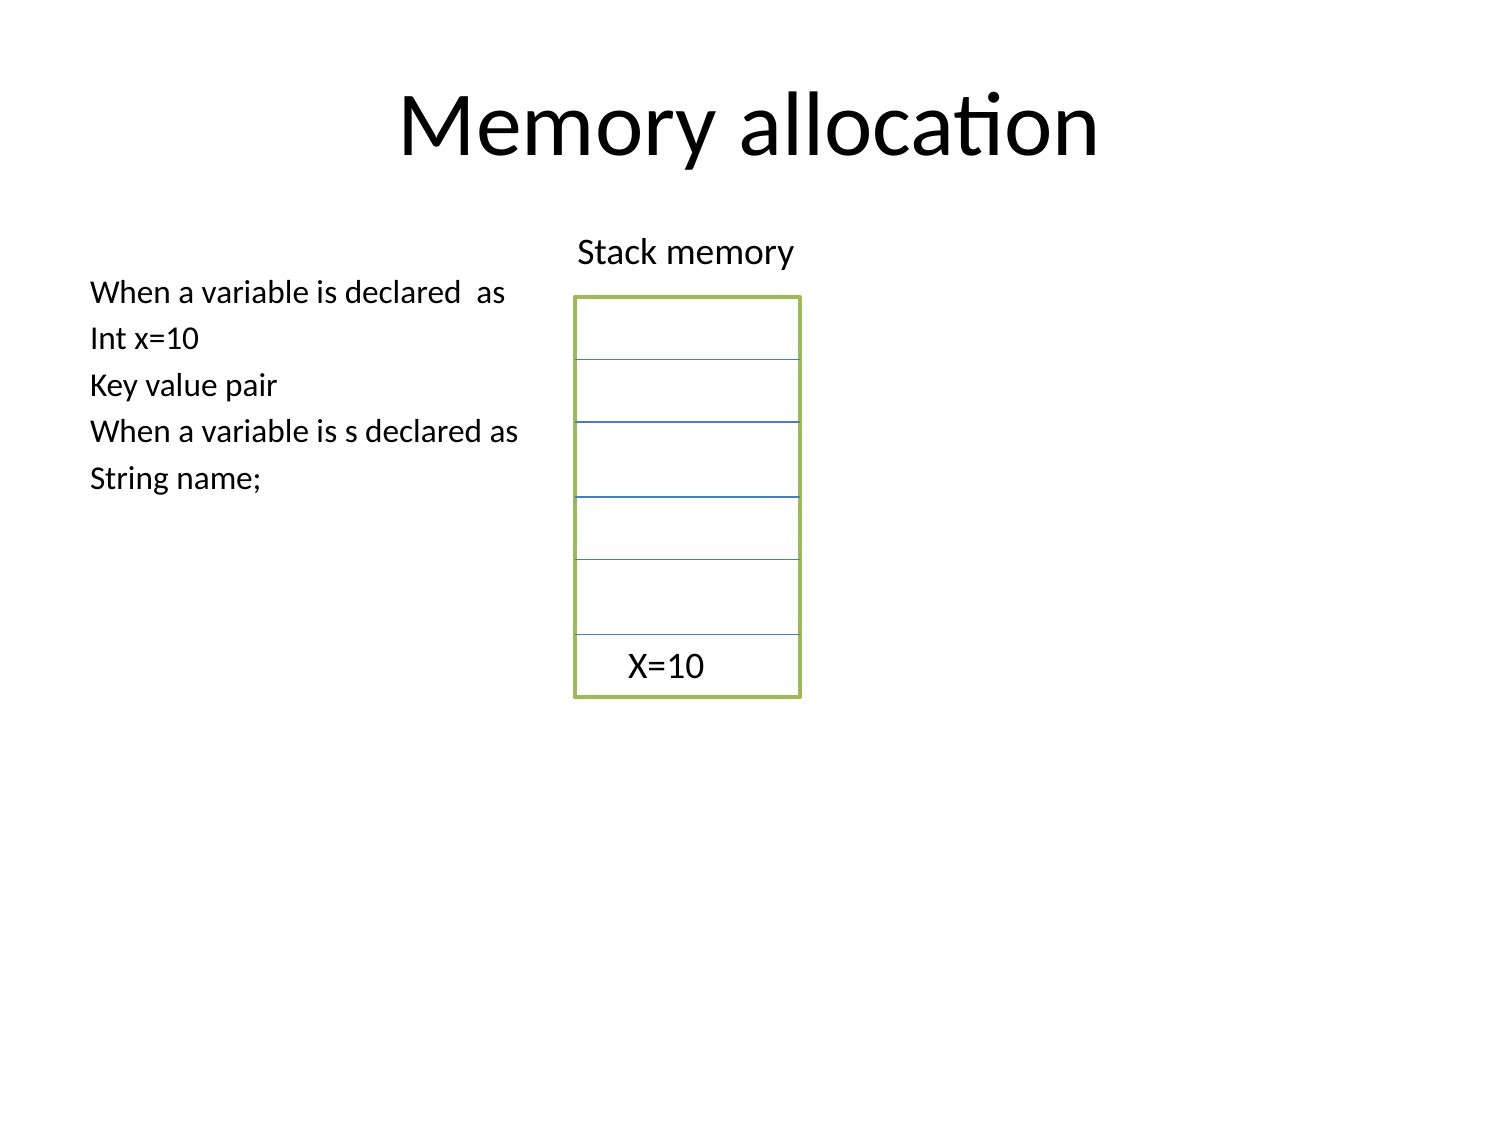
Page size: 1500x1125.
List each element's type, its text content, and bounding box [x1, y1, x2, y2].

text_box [574, 296, 801, 698]
text_box Stack memory [562, 219, 813, 280]
title Memory allocation [75, 24, 1425, 213]
list When a variable is declared as Int x=10 Key value pair When a variable is s declared as String name; [75, 262, 1425, 1005]
